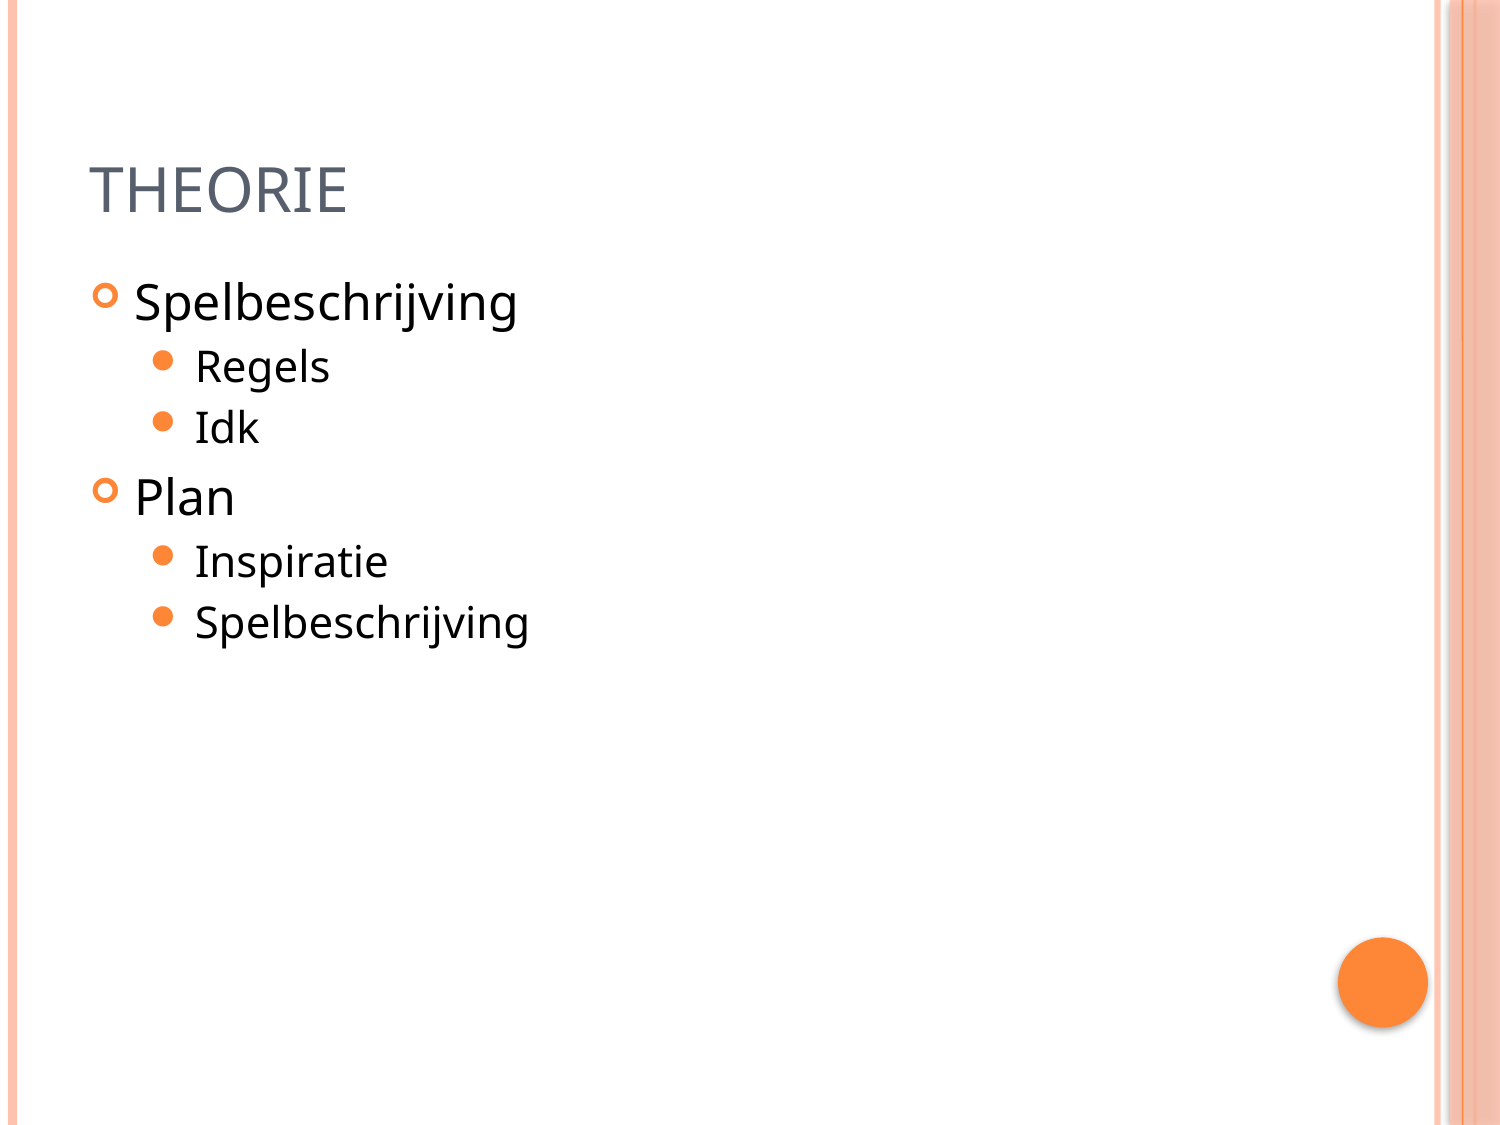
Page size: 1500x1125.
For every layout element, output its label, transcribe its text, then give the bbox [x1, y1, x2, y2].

title Theorie [75, 45, 1300, 233]
list Spelbeschrijving Regels Idk Plan Inspiratie Spelbeschrijving [75, 262, 1300, 1062]
